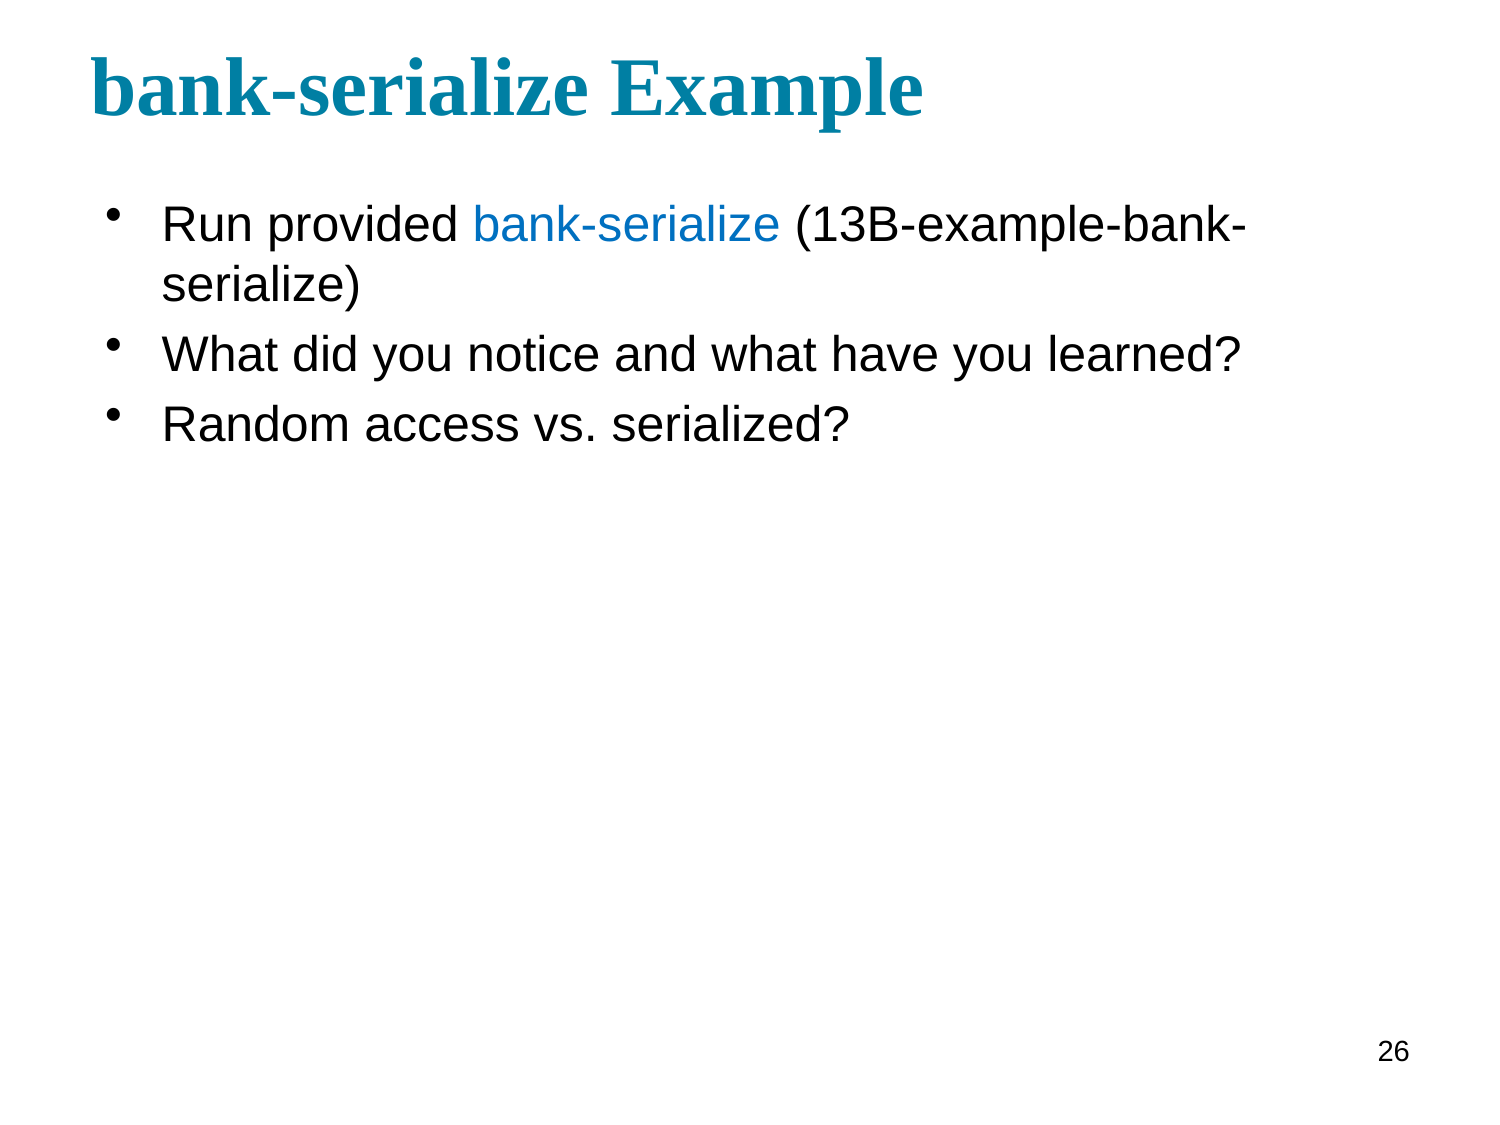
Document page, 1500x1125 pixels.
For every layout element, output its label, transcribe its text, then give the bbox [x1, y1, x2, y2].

slide_number 26 [1074, 1024, 1426, 1103]
list Run provided bank-serialize (13B-example-bank-serialize) What did you notice and what have you learned? Random access vs. serialized? [90, 183, 1273, 484]
title bank-serialize Example [74, 28, 1426, 137]
